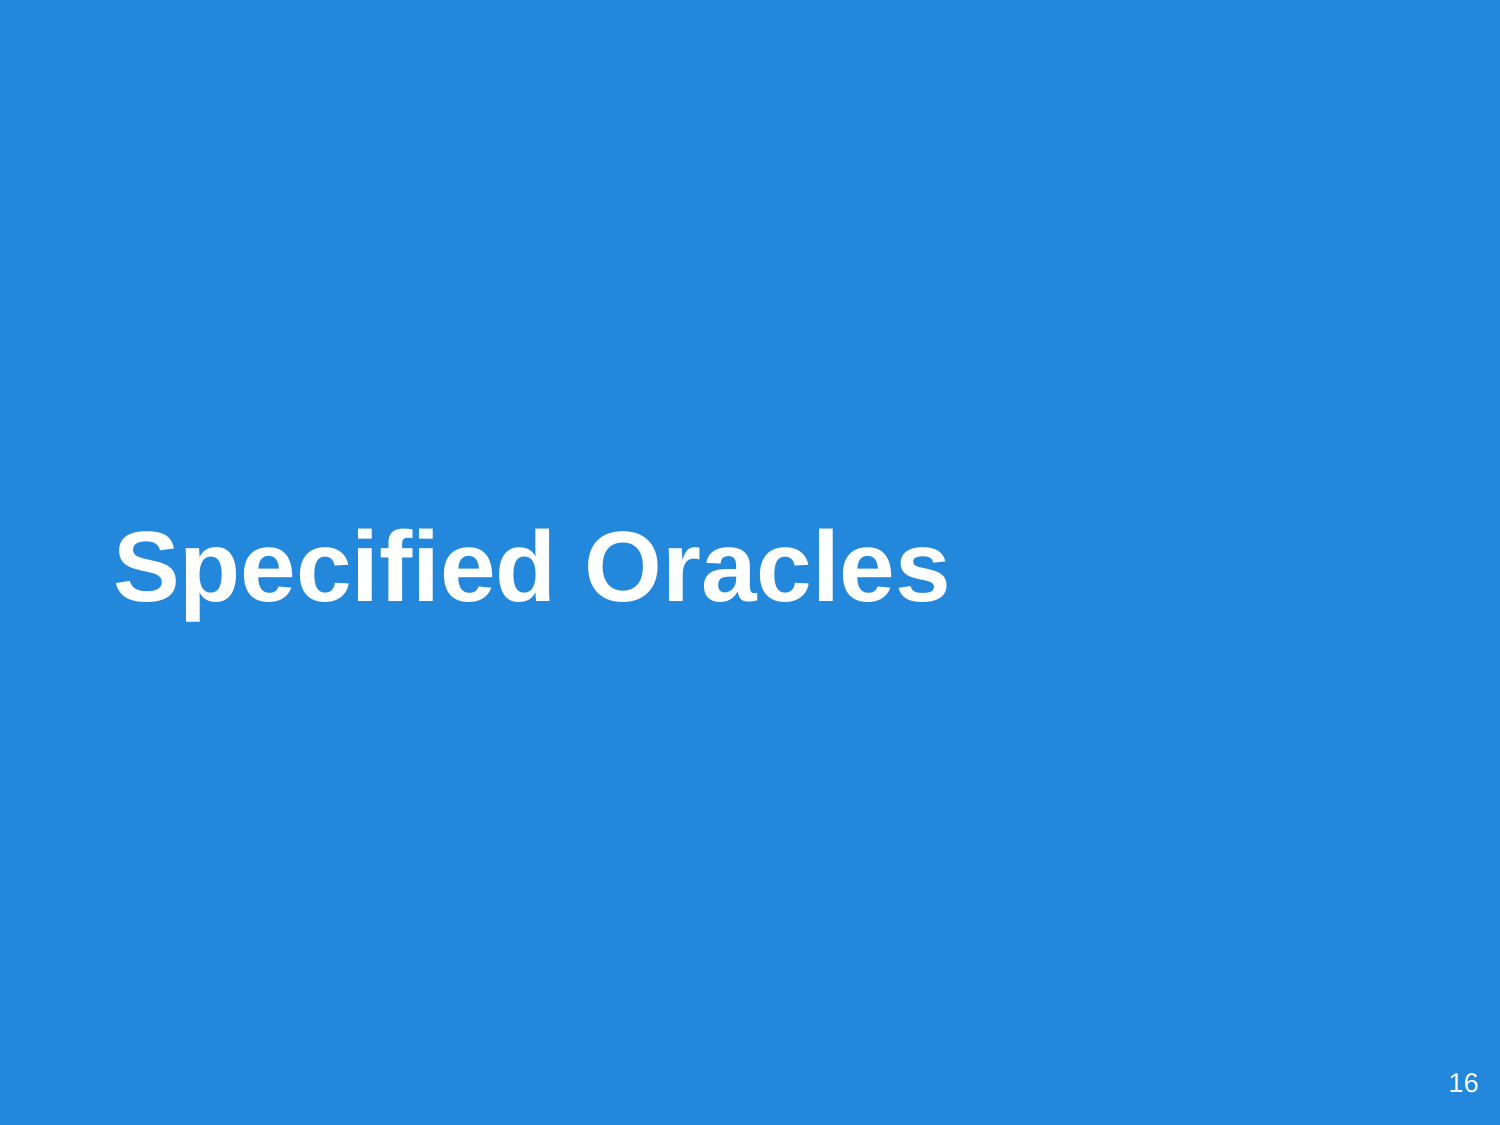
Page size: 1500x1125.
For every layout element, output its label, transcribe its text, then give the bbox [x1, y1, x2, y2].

title Specified Oracles [98, 448, 1402, 637]
slide_number ‹#› [1403, 1038, 1494, 1125]
